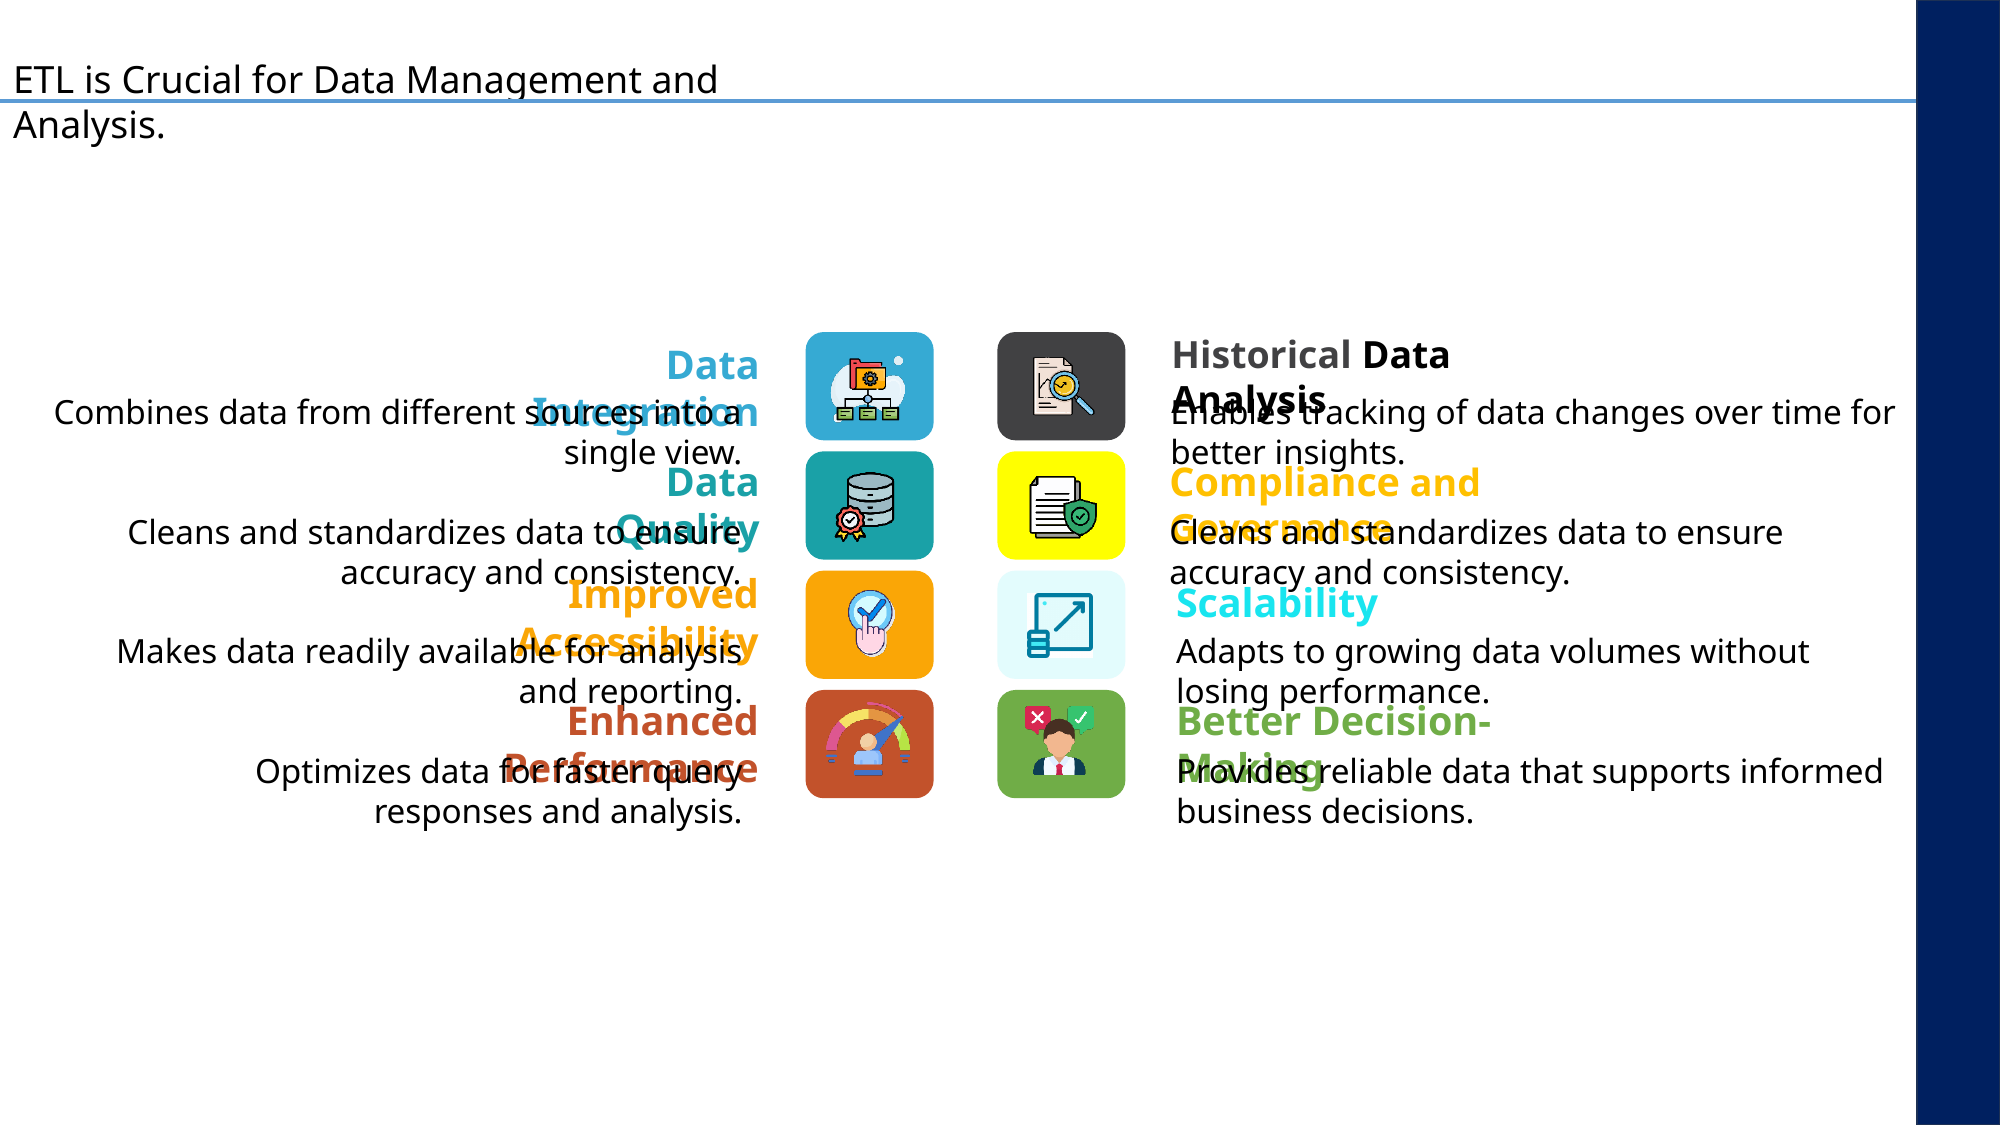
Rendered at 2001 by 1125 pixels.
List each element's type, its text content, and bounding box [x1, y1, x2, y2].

text_box [0, 799, 1916, 1022]
text_box [1916, 0, 2000, 100]
text_box ETL is Crucial for Data Management and Analysis. [0, 103, 887, 153]
text_box [1916, 102, 2000, 1125]
text_box ETL is Crucial for Data Management and Analysis. [0, 48, 887, 99]
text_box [0, 323, 1932, 799]
text_box [0, 103, 1916, 323]
